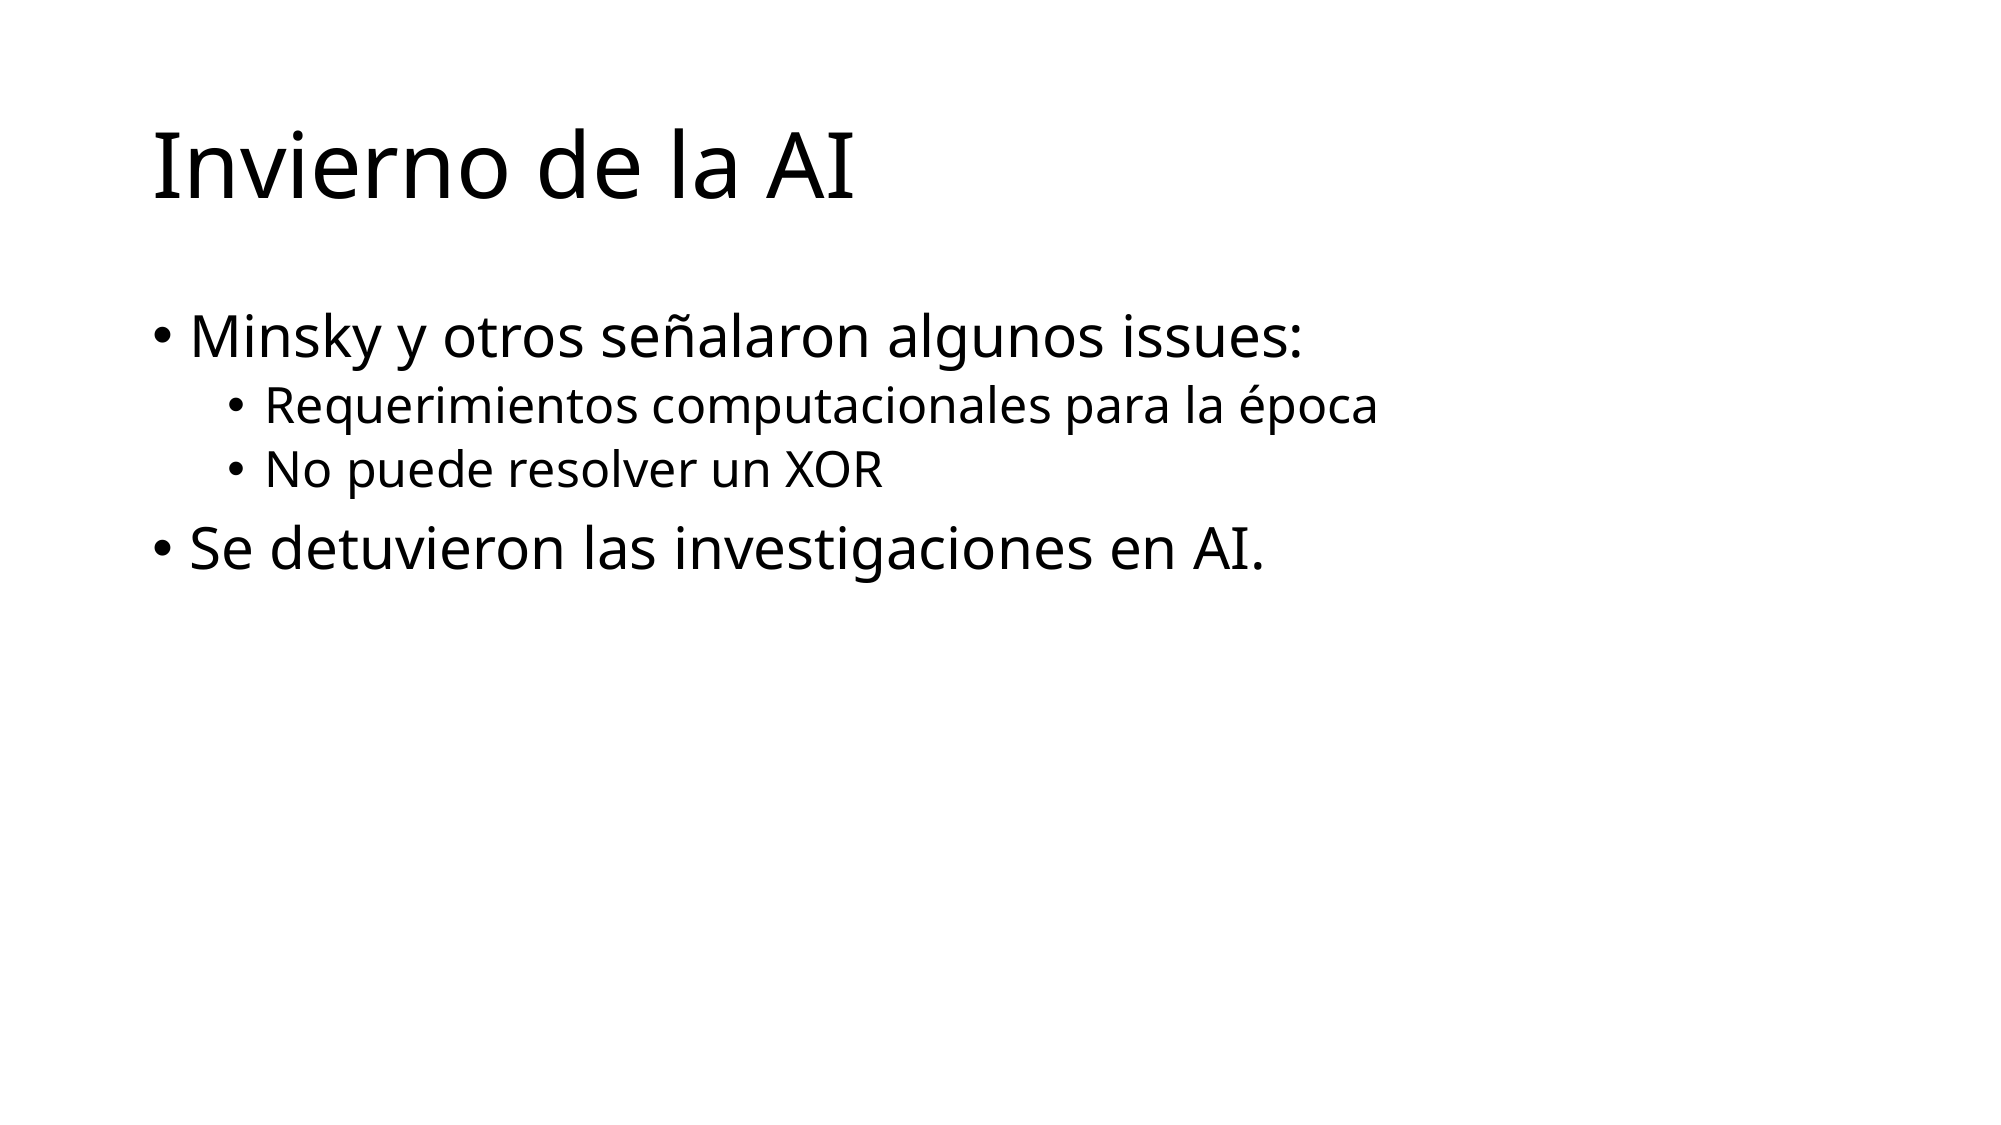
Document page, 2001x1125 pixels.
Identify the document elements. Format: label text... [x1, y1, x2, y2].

title Invierno de la AI [137, 59, 1863, 278]
list Minsky y otros señalaron algunos issues: Requerimientos computacionales para la época No puede resolver un XOR Se detuvieron las investigaciones en AI. [137, 299, 1863, 1014]
